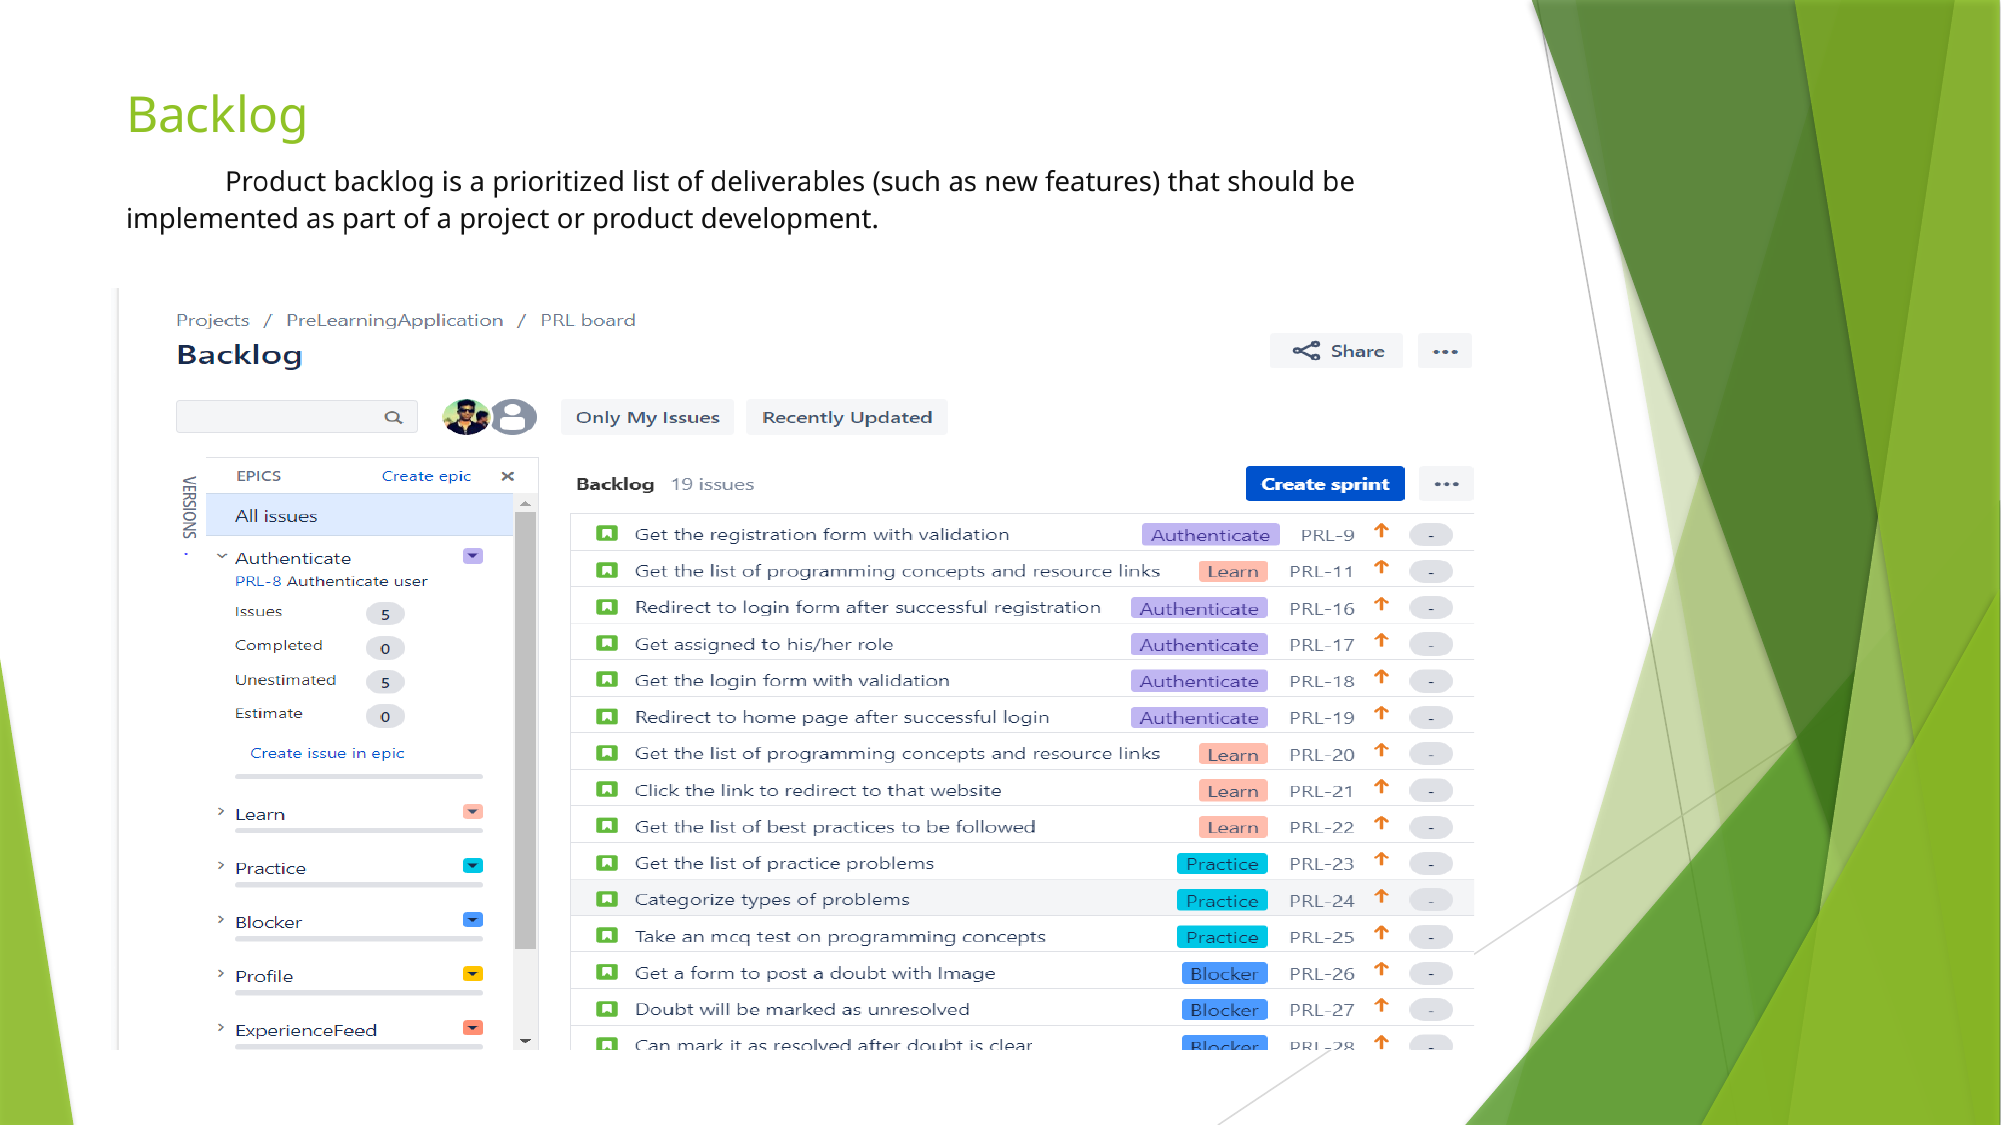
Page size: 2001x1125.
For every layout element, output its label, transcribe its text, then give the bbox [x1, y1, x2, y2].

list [110, 287, 1475, 1051]
title Backlog Product backlog is a prioritized list of deliverables (such as new features) that should be implemented as part of a project or product development. [111, 75, 1522, 244]
